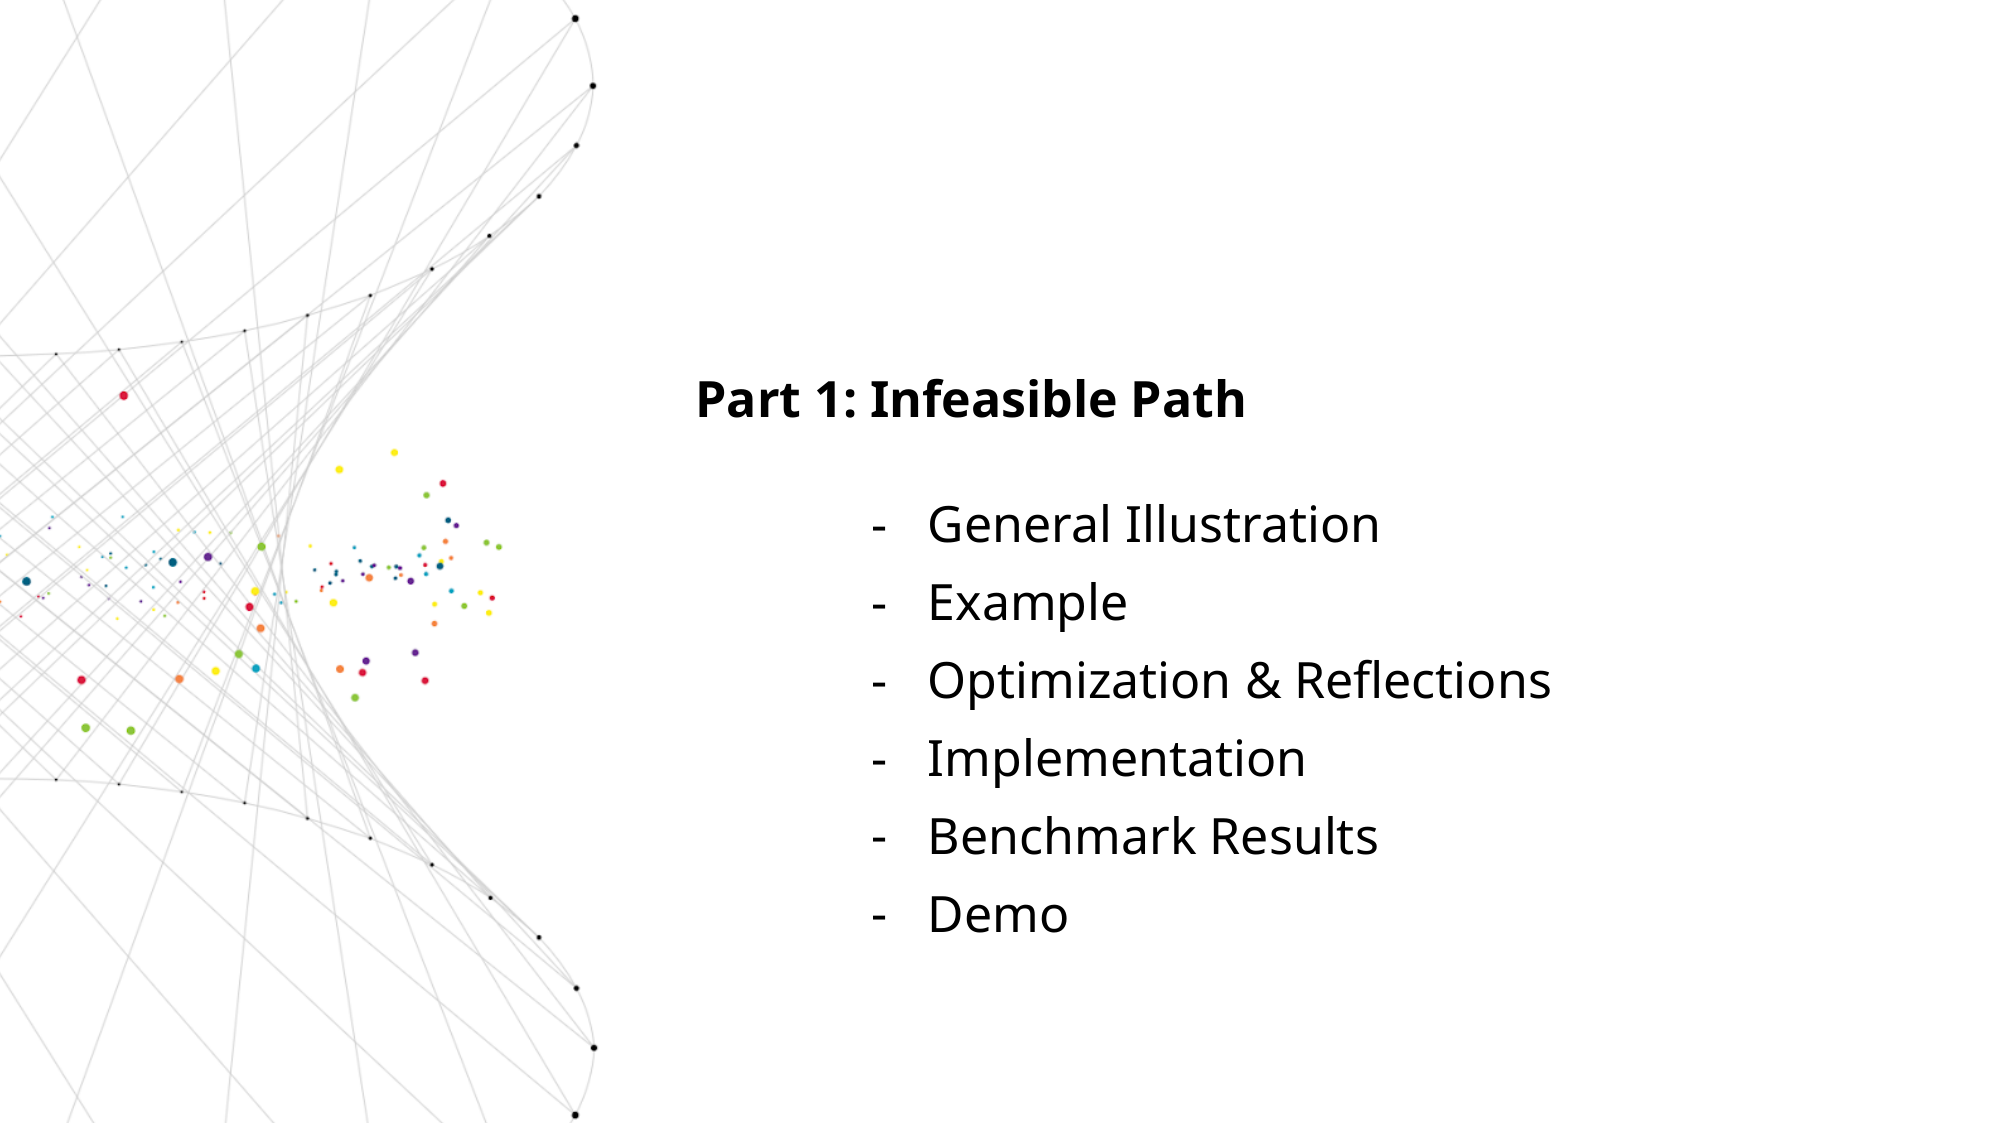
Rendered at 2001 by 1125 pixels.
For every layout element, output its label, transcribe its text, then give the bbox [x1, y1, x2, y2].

picture [0, 0, 688, 1123]
text_box Part 1: Infeasible Path [654, 359, 1289, 435]
text_box General Illustration Example Optimization & Reflections Implementation Benchmark Results Demo [837, 467, 1742, 950]
